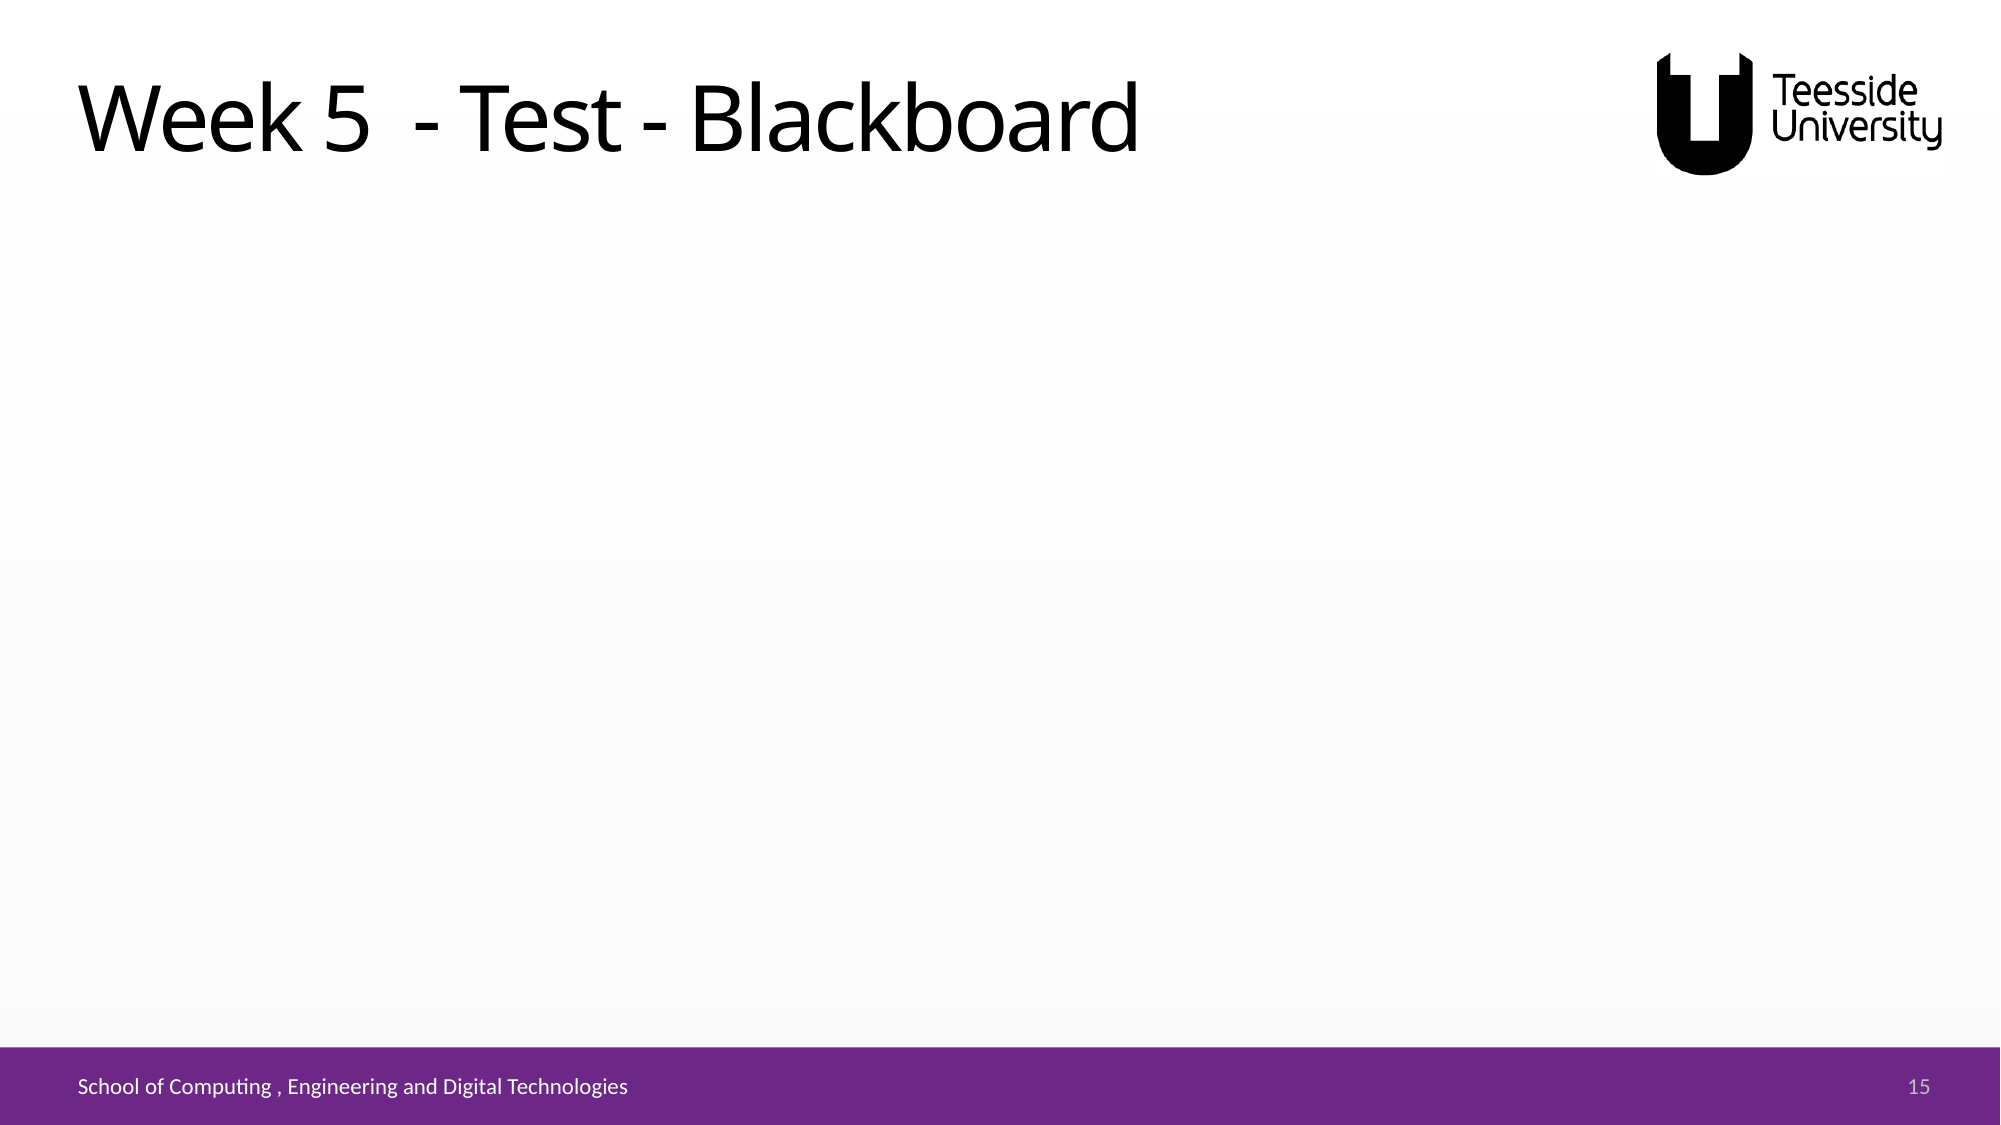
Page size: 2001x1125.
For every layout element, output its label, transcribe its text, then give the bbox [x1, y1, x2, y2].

title Week 5 - Test - Blackboard [62, 48, 1600, 179]
footer School of Computing , Engineering and Digital Technologies [62, 1068, 1811, 1103]
picture [1652, 48, 1946, 179]
slide_number 15 [1833, 1068, 1946, 1103]
